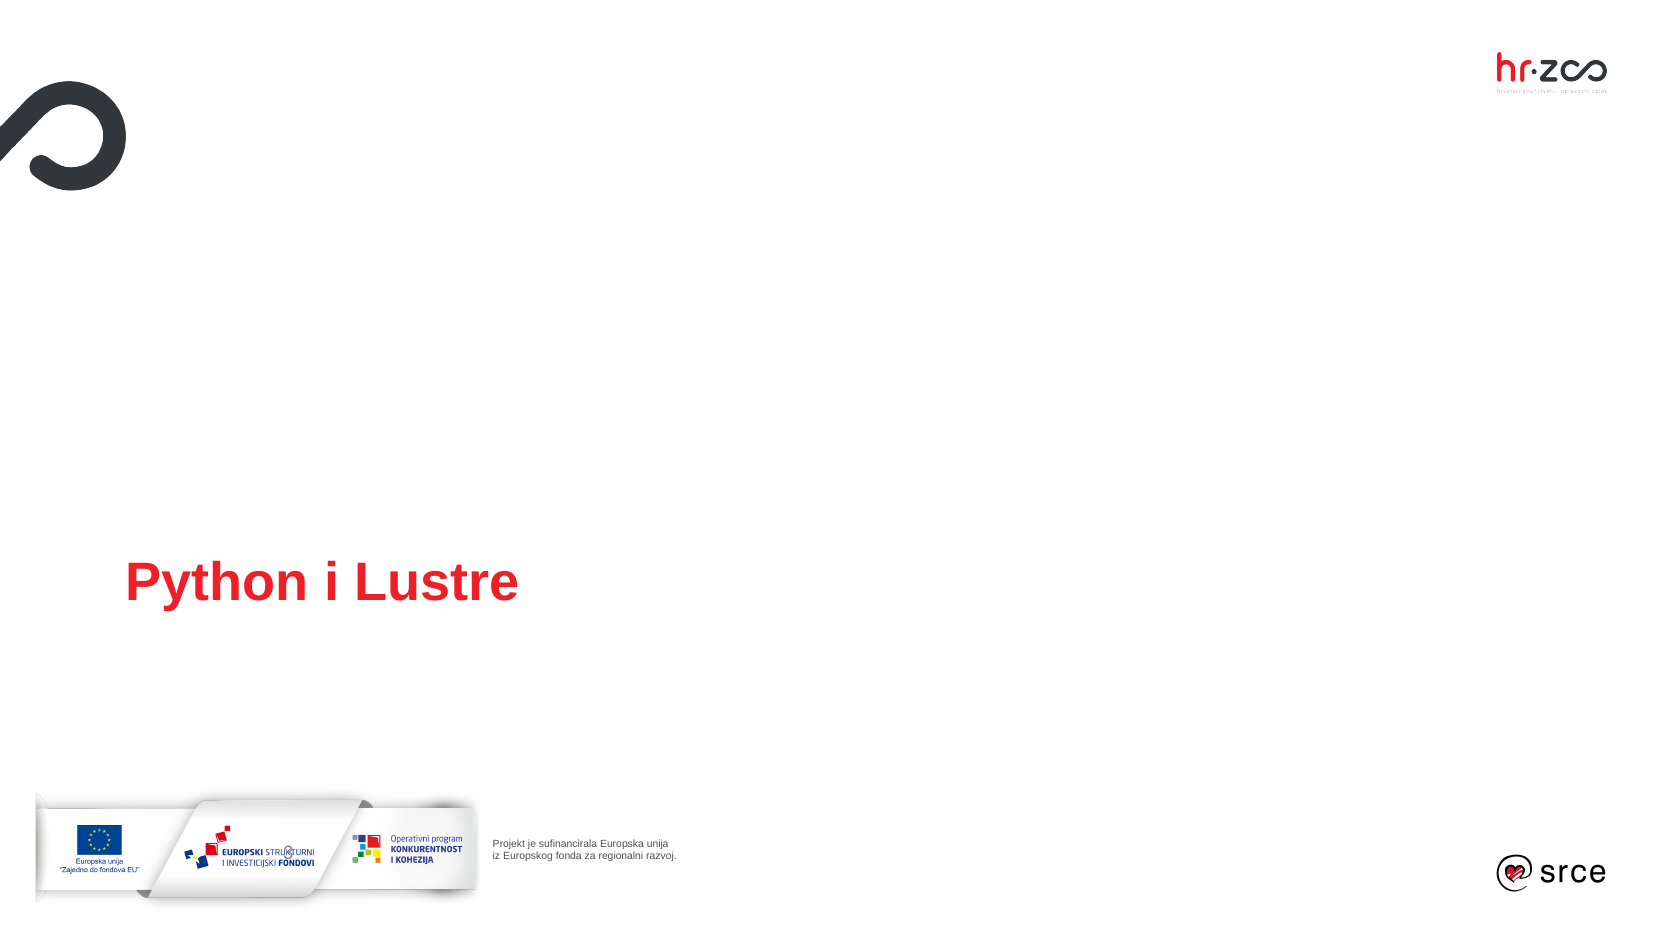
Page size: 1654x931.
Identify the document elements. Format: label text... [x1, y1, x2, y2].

text_box 3 [270, 826, 332, 876]
text_box Python i Lustre [112, 231, 1539, 619]
picture [0, 42, 126, 192]
picture [1497, 52, 1607, 93]
picture [1495, 853, 1608, 893]
picture [32, 785, 499, 914]
